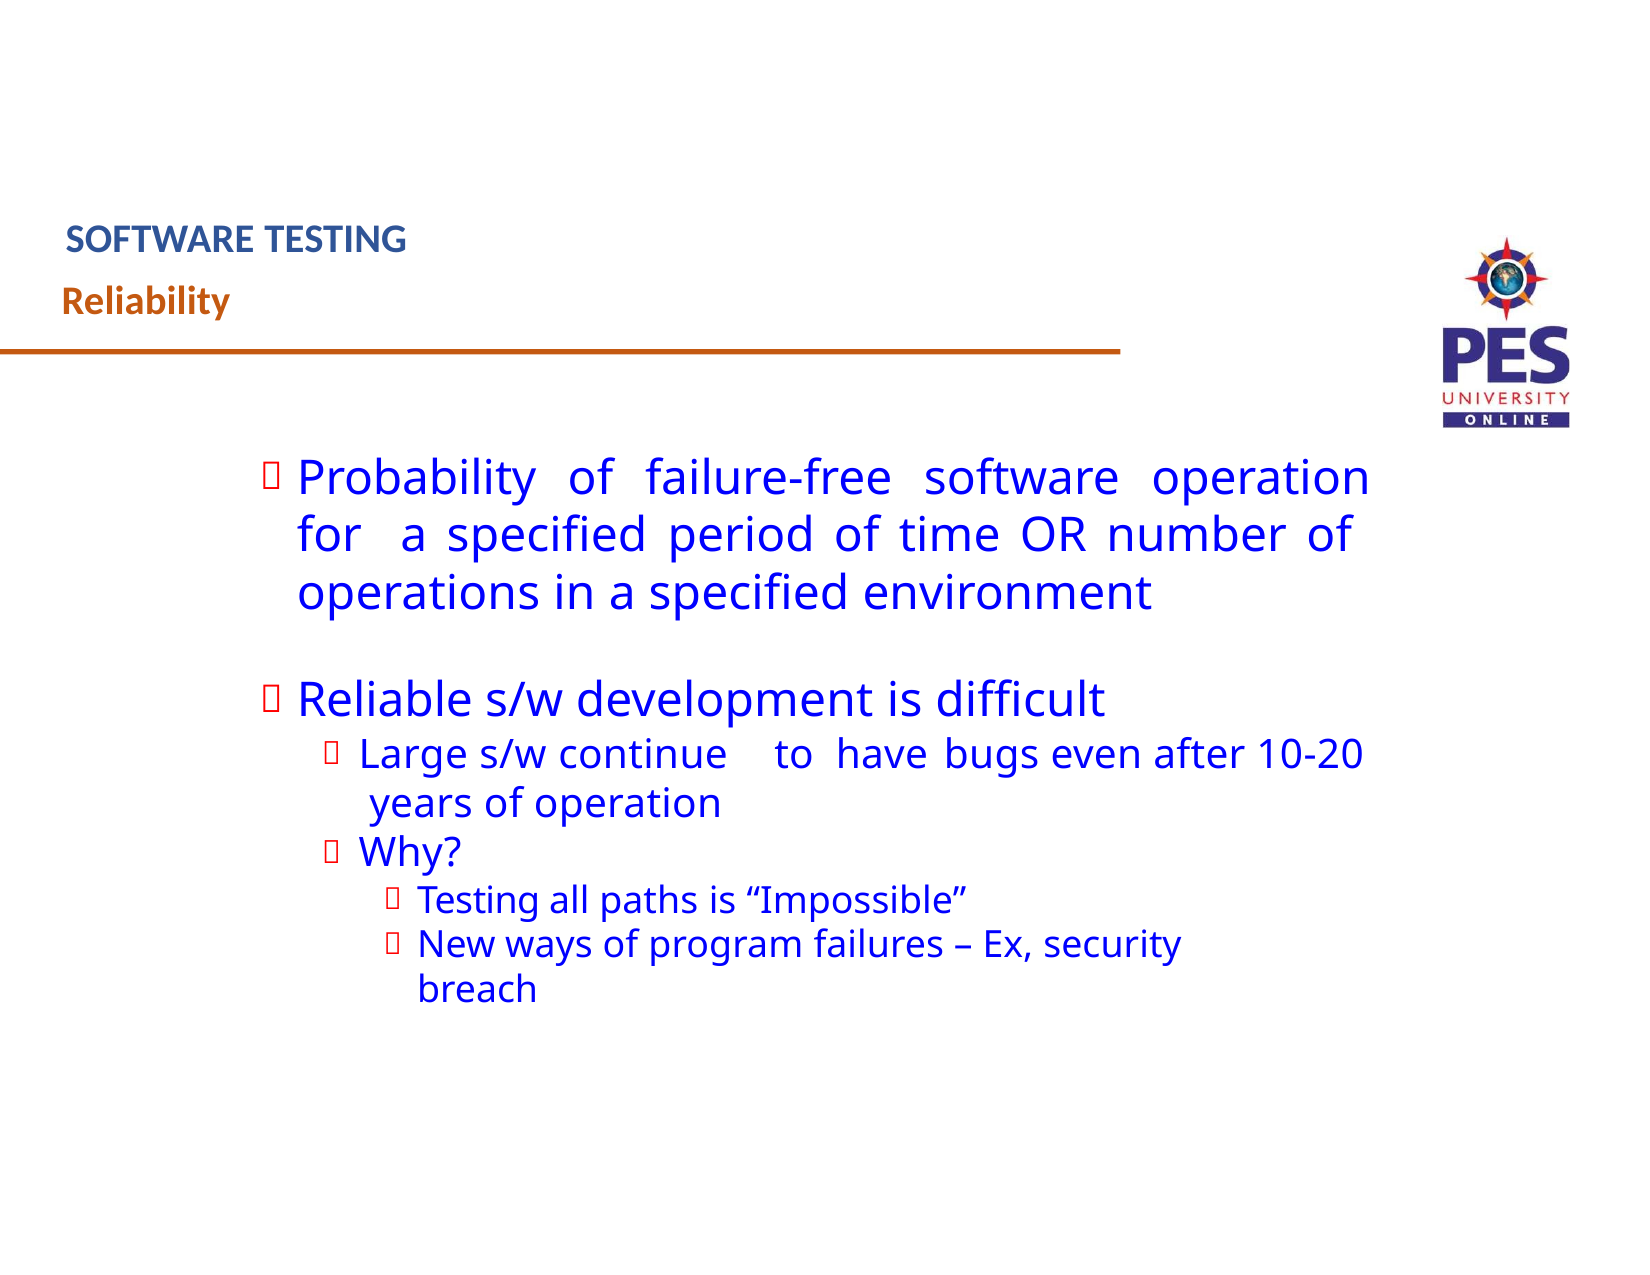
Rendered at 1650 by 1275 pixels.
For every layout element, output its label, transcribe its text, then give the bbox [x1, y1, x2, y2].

text_box Reliability [59, 271, 375, 324]
text_box to have bugs even after 10-20 [772, 725, 1372, 777]
title SOFTWARE TESTING [63, 209, 488, 425]
text_box Probability of failure-free software operation for a specified period of time OR number of operations in a specified environment Reliable s/w development is difficult [257, 444, 1373, 726]
text_box [488, 349, 1121, 355]
text_box [0, 349, 63, 355]
text_box [1442, 235, 1570, 428]
text_box Testing all paths is “Impossible” New ways of program failures – Ex, security breach [381, 873, 1284, 1010]
text_box Large s/w continue years of operation Why? [319, 725, 735, 875]
